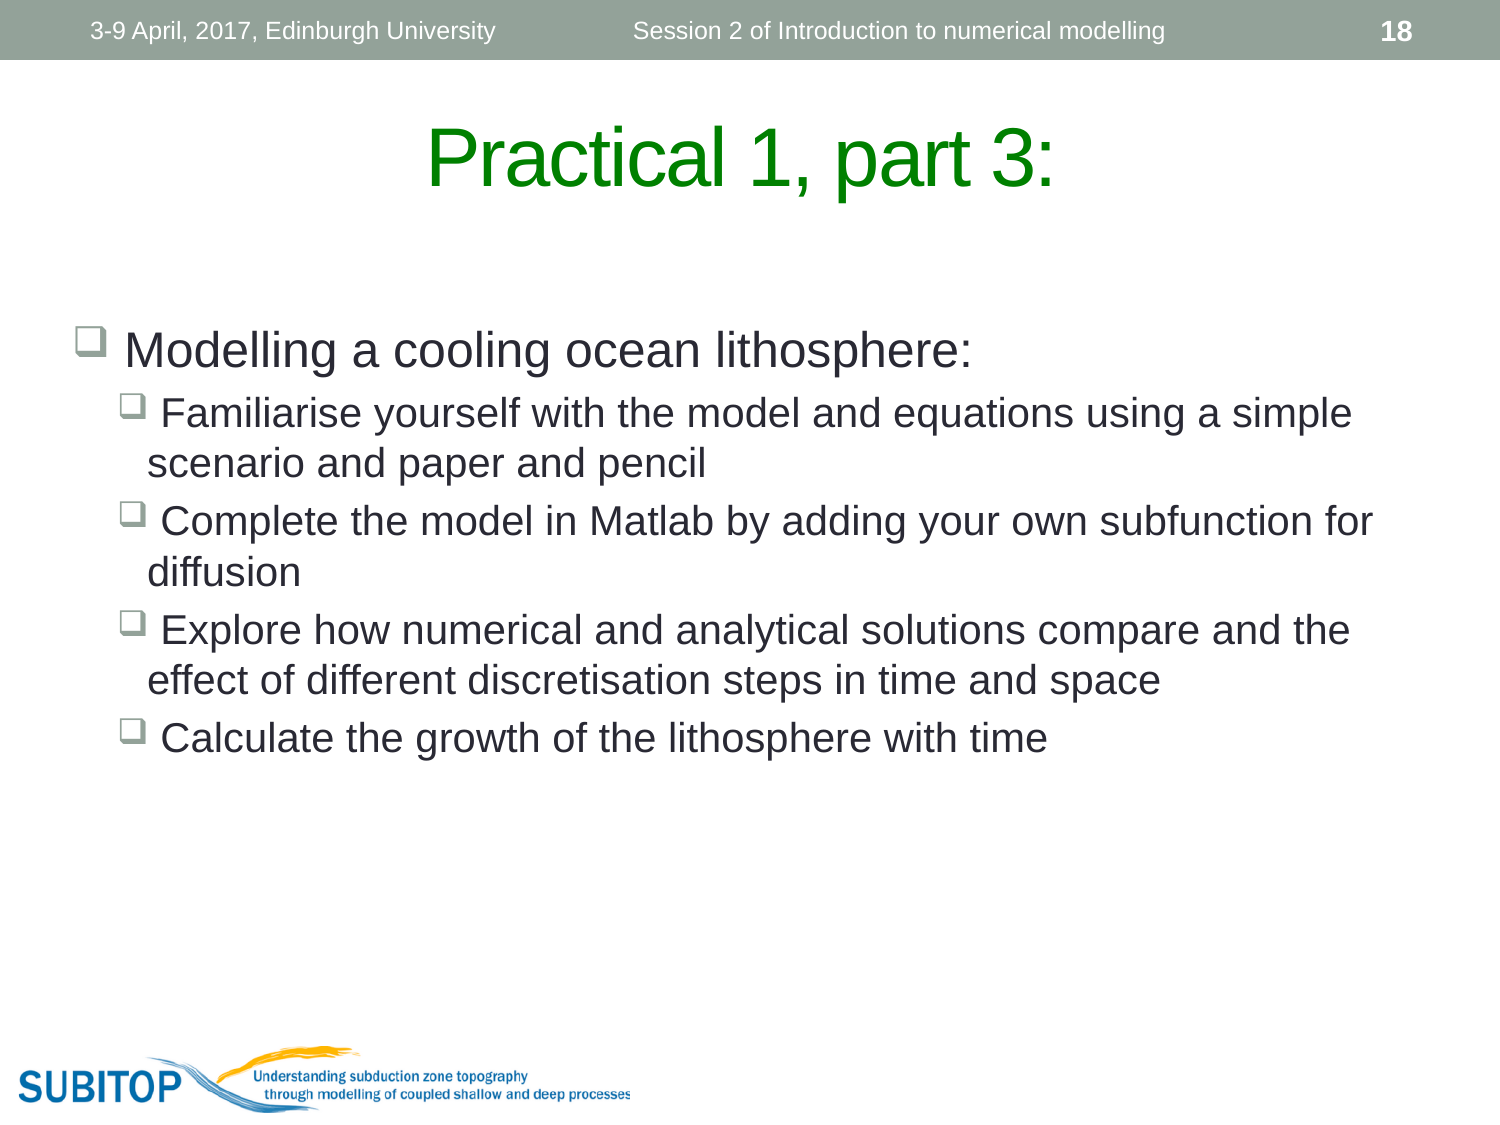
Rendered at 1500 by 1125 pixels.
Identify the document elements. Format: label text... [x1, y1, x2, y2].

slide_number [75, 3, 550, 57]
slide_number 18 [1365, 3, 1445, 57]
list Modelling a cooling ocean lithosphere: Familiarise yourself with the model and equations using a simple scenario and paper and pencil Complete the model in Matlab by adding your own subfunction for diffusion Explore how numerical and analytical solutions compare and the effect of different discretisation steps in time and space Calculate the growth of the lithosphere with time [56, 309, 1427, 826]
title Practical 1, part 3: [56, 93, 1427, 212]
footer Session 2 of Introduction to numerical modelling [562, 3, 1238, 57]
